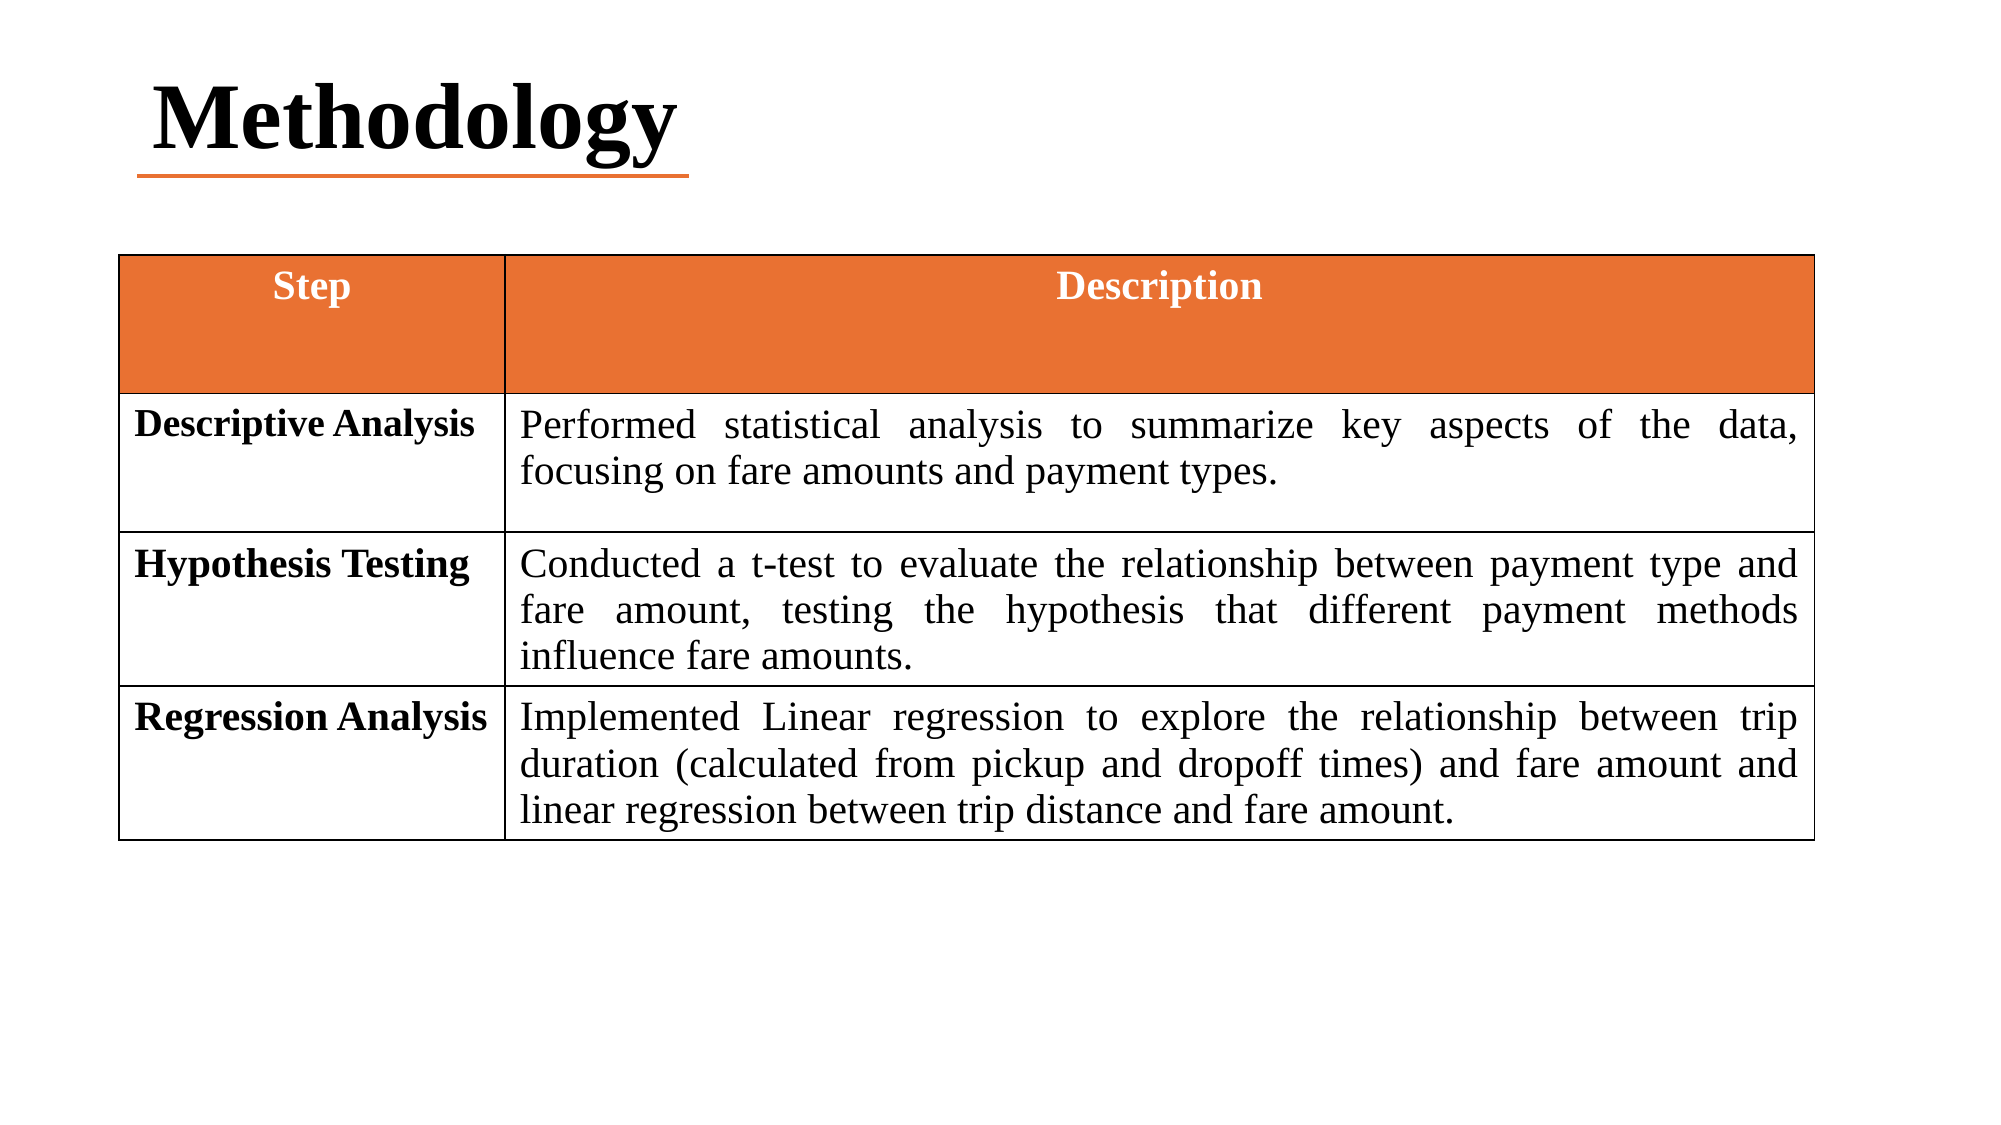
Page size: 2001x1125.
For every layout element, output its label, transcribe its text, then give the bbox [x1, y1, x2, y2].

table_cell Hypothesis Testing [120, 533, 504, 685]
table_header Step [120, 256, 504, 393]
title Methodology [137, 59, 1863, 278]
table_cell Regression Analysis [120, 687, 504, 839]
table_header Description [506, 256, 1814, 393]
table_cell Conducted a t-test to evaluate the relationship between payment type and fare amount, testing the hypothesis that different payment methods influence fare amounts. [506, 533, 1814, 685]
table_cell Implemented Linear regression to explore the relationship between trip duration (calculated from pickup and dropoff times) and fare amount and linear regression between trip distance and fare amount. [506, 687, 1814, 839]
table_cell Descriptive Analysis [120, 394, 504, 531]
table_cell Performed statistical analysis to summarize key aspects of the data, focusing on fare amounts and payment types. [506, 394, 1814, 531]
